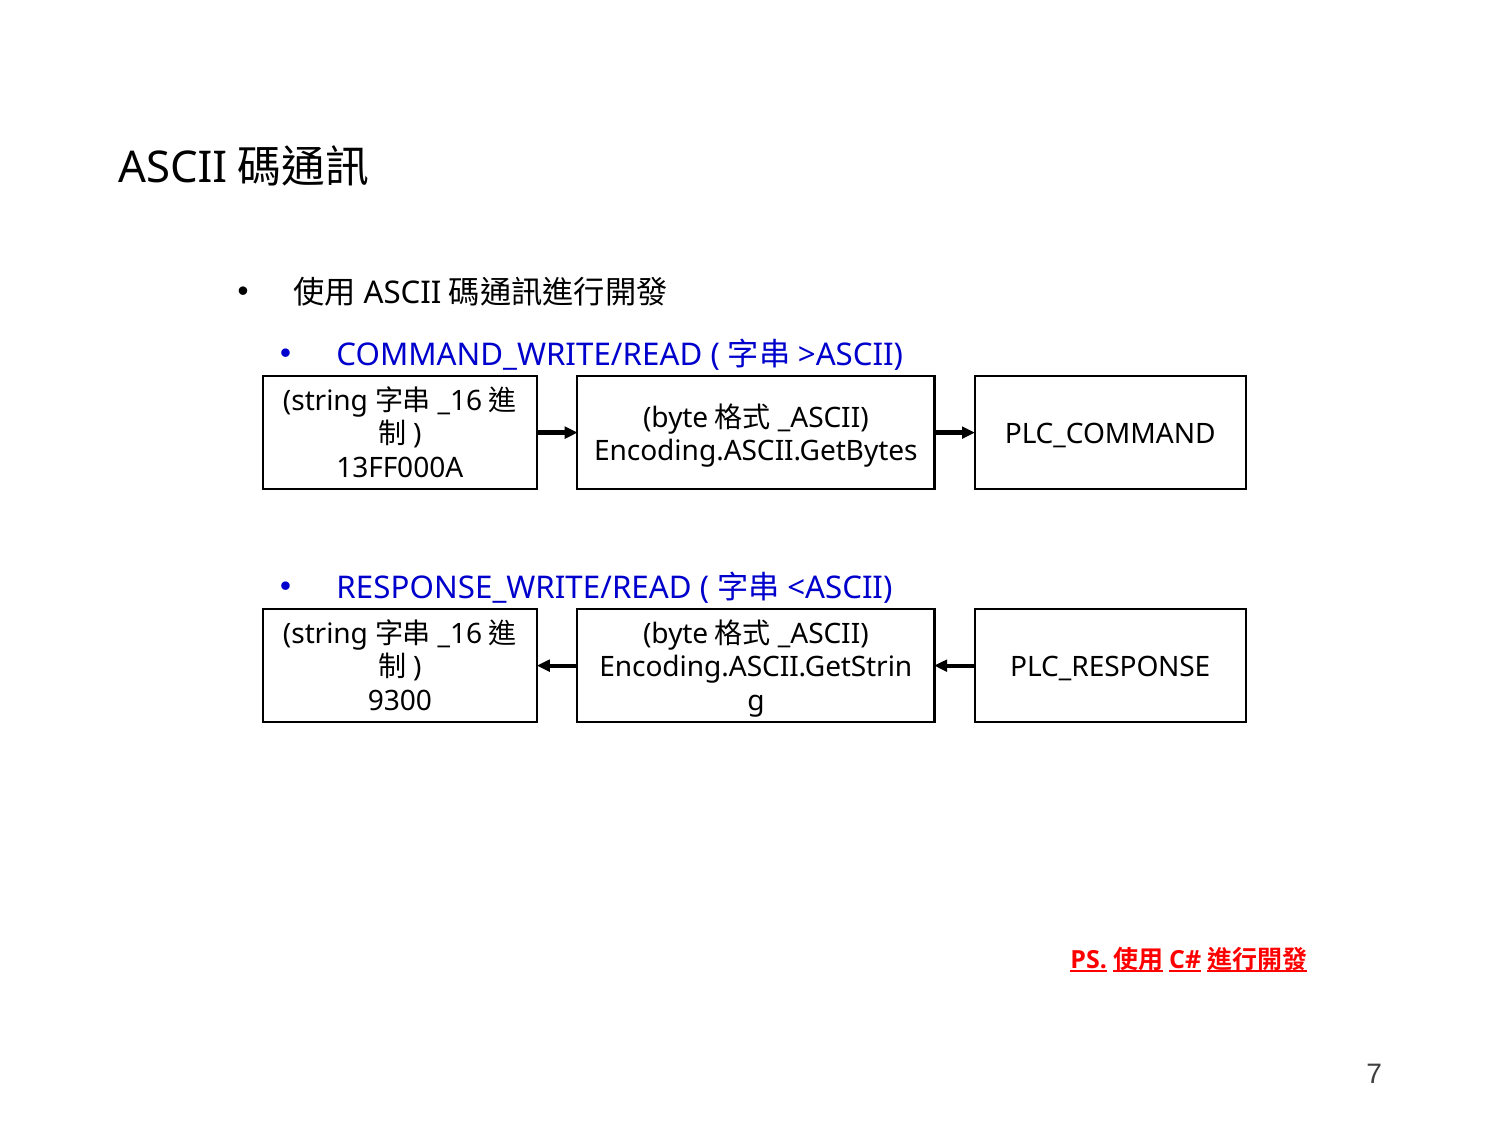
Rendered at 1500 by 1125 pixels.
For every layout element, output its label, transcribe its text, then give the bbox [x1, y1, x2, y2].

text_box COMMAND_WRITE/READ (字串>ASCII) [265, 327, 1078, 380]
title ASCII碼通訊 [103, 59, 1397, 278]
text_box PLC_RESPONSE [974, 608, 1247, 723]
text_box (byte格式_ASCII) Encoding.ASCII.GetBytes [576, 380, 936, 490]
text_box PS.使用C#進行開發 [1055, 935, 1323, 981]
text_box PLC_COMMAND [974, 375, 1247, 490]
slide_number 7 [1059, 1042, 1397, 1103]
text_box (string字串_16進制) 13FF000A [262, 375, 538, 490]
text_box RESPONSE_WRITE/READ (字串<ASCII) [265, 560, 935, 613]
text_box (string字串_16進制) 9300 [262, 608, 538, 723]
text_box 使用ASCII碼通訊進行開發 [222, 264, 1035, 318]
text_box (byte格式_ASCII) Encoding.ASCII.GetString [576, 608, 936, 723]
